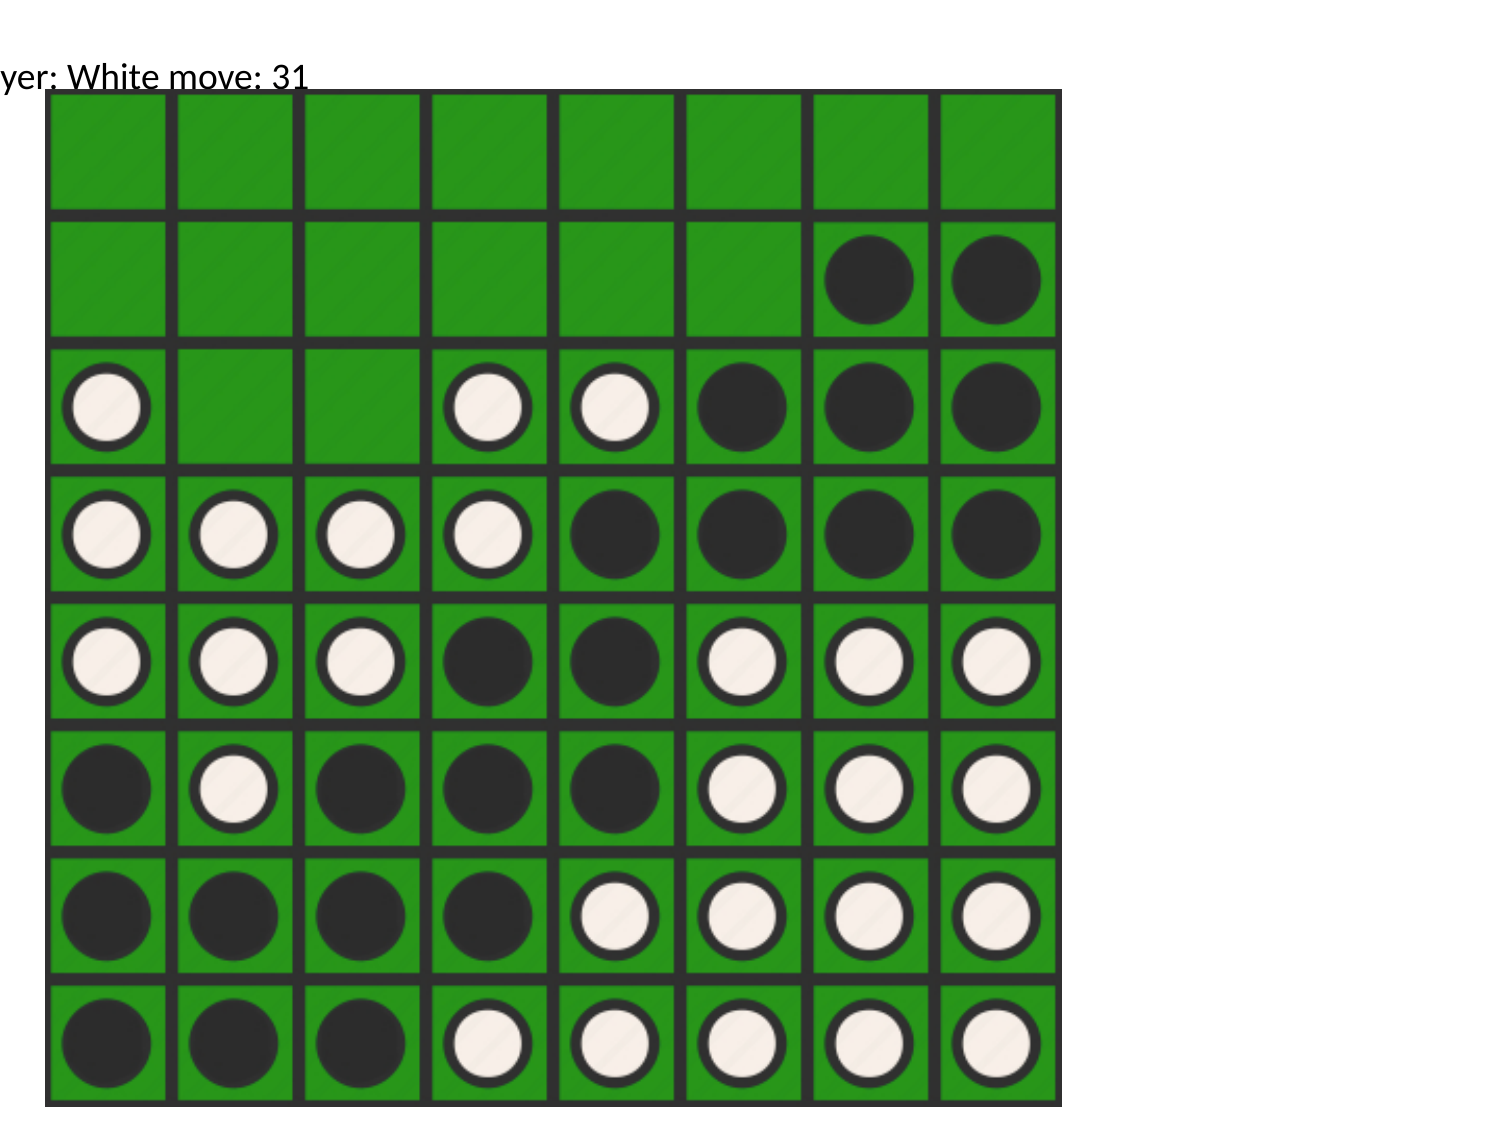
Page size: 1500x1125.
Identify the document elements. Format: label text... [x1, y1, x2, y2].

picture [44, 89, 1062, 1107]
text_box turn: 44 player: White move: 31 [0, 44, 325, 105]
